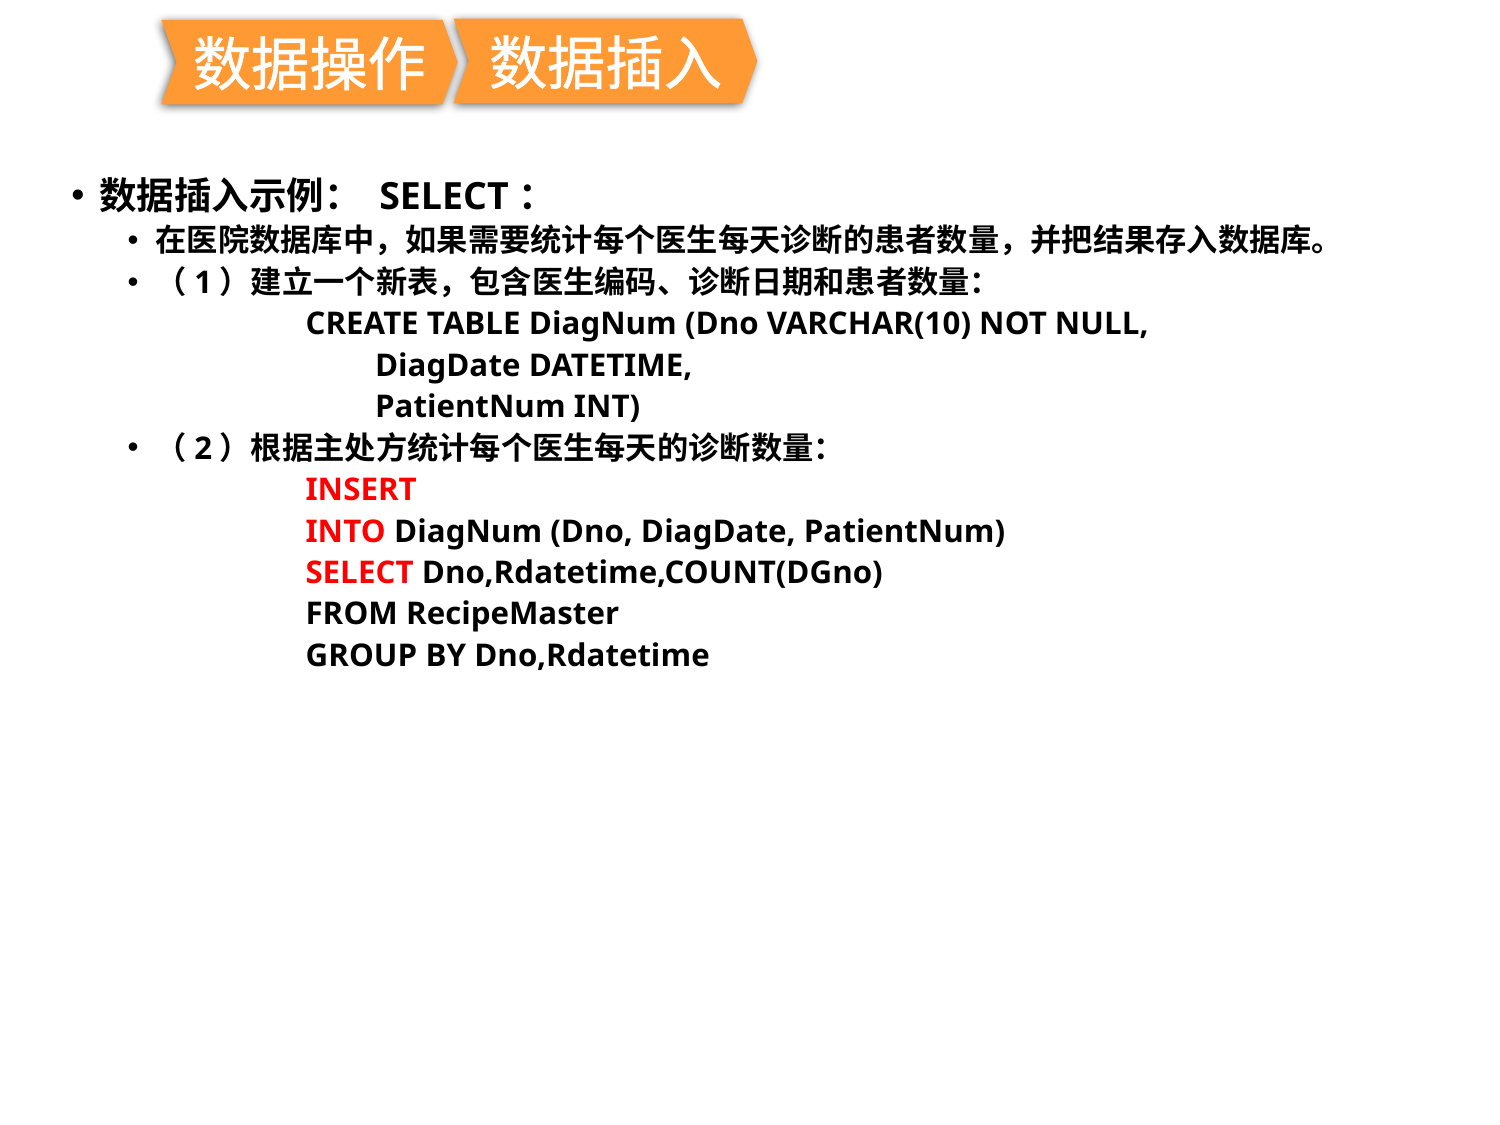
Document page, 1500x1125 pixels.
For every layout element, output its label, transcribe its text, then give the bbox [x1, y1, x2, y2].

text_box 数据操作 [161, 19, 458, 105]
list 数据插入示例： SELECT： 在医院数据库中，如果需要统计每个医生每天诊断的患者数量，并把结果存入数据库。 （1）建立一个新表，包含医生编码、诊断日期和患者数量： CREATE TABLE DiagNum (Dno VARCHAR(10) NOT NULL, DiagDate DATETIME, PatientNum INT) （2）根据主处方统计每个医生每天的诊断数量： INSERT INTO DiagNum (Dno, DiagDate, PatientNum) SELECT Dno,Rdatetime,COUNT(DGno) FROM RecipeMaster GROUP BY Dno,Rdatetime [0, 169, 1456, 1053]
title [0, 59, 1294, 169]
text_box 数据插入 [453, 18, 758, 104]
